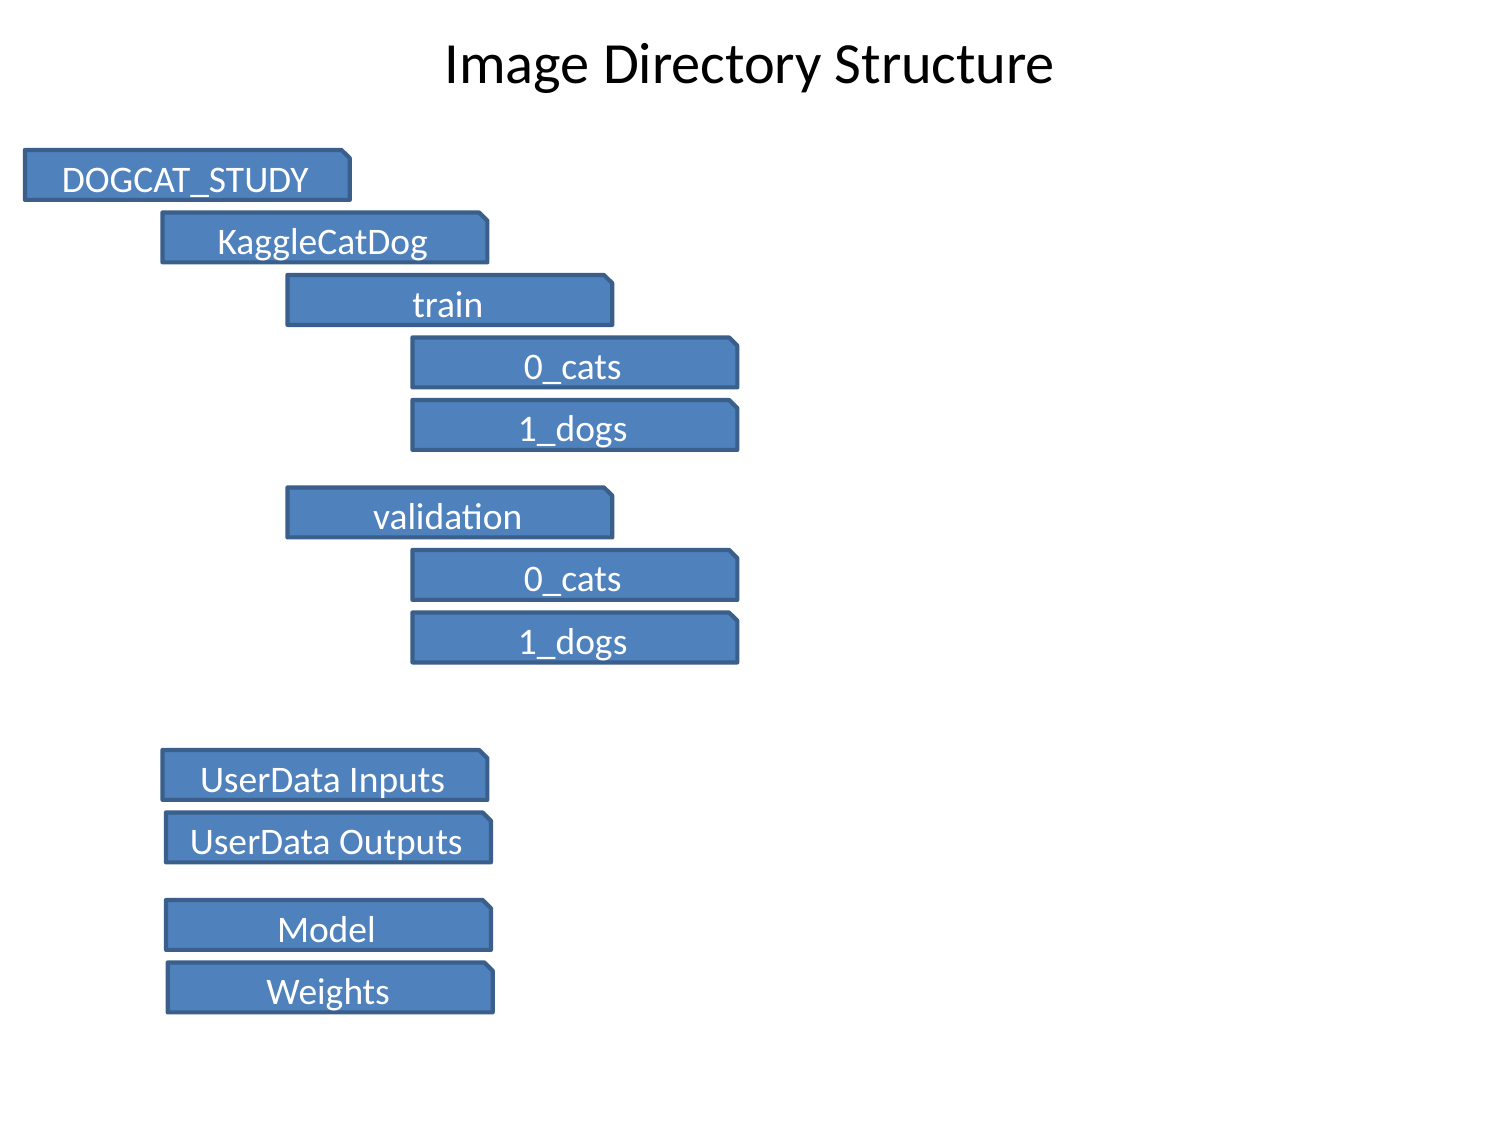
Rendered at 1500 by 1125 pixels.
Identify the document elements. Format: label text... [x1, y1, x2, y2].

text_box UserData Outputs [166, 812, 491, 863]
text_box DOGCAT_STUDY [24, 149, 350, 200]
text_box Image Directory Structure [75, 24, 1425, 113]
text_box 1_dogs [412, 399, 738, 450]
text_box train [287, 274, 613, 325]
text_box 0_cats [412, 337, 738, 388]
text_box Weights [167, 962, 493, 1013]
text_box Model [166, 899, 491, 950]
text_box 0_cats [412, 549, 738, 600]
text_box KaggleCatDog [162, 212, 488, 263]
text_box validation [287, 487, 613, 538]
text_box 1_dogs [412, 612, 738, 663]
text_box UserData Inputs [162, 749, 488, 800]
